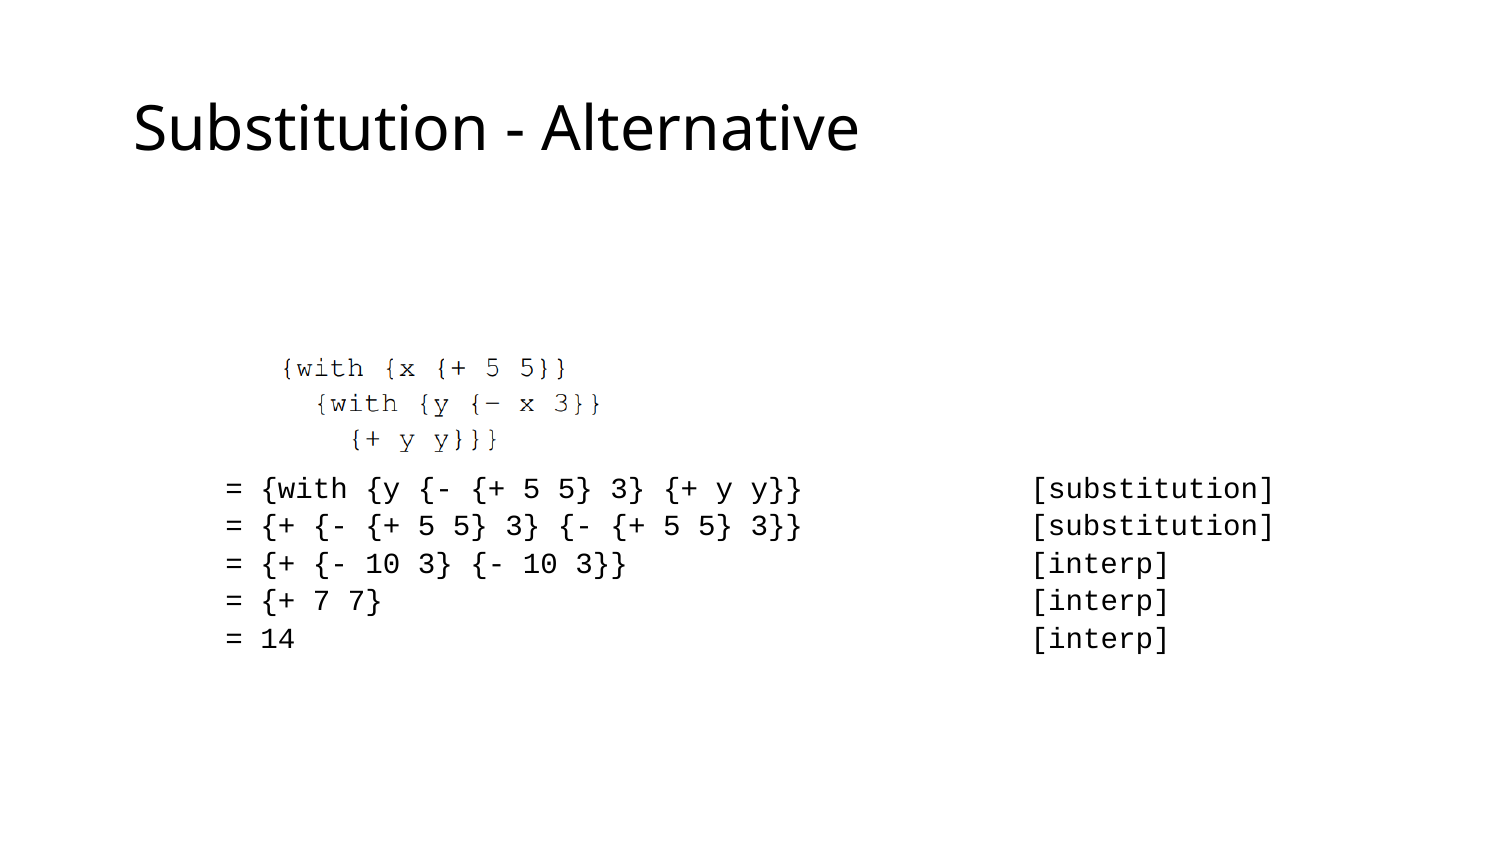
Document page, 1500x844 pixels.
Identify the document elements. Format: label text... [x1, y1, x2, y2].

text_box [187, 320, 1324, 668]
title Substitution - Alternative [118, 72, 1382, 167]
